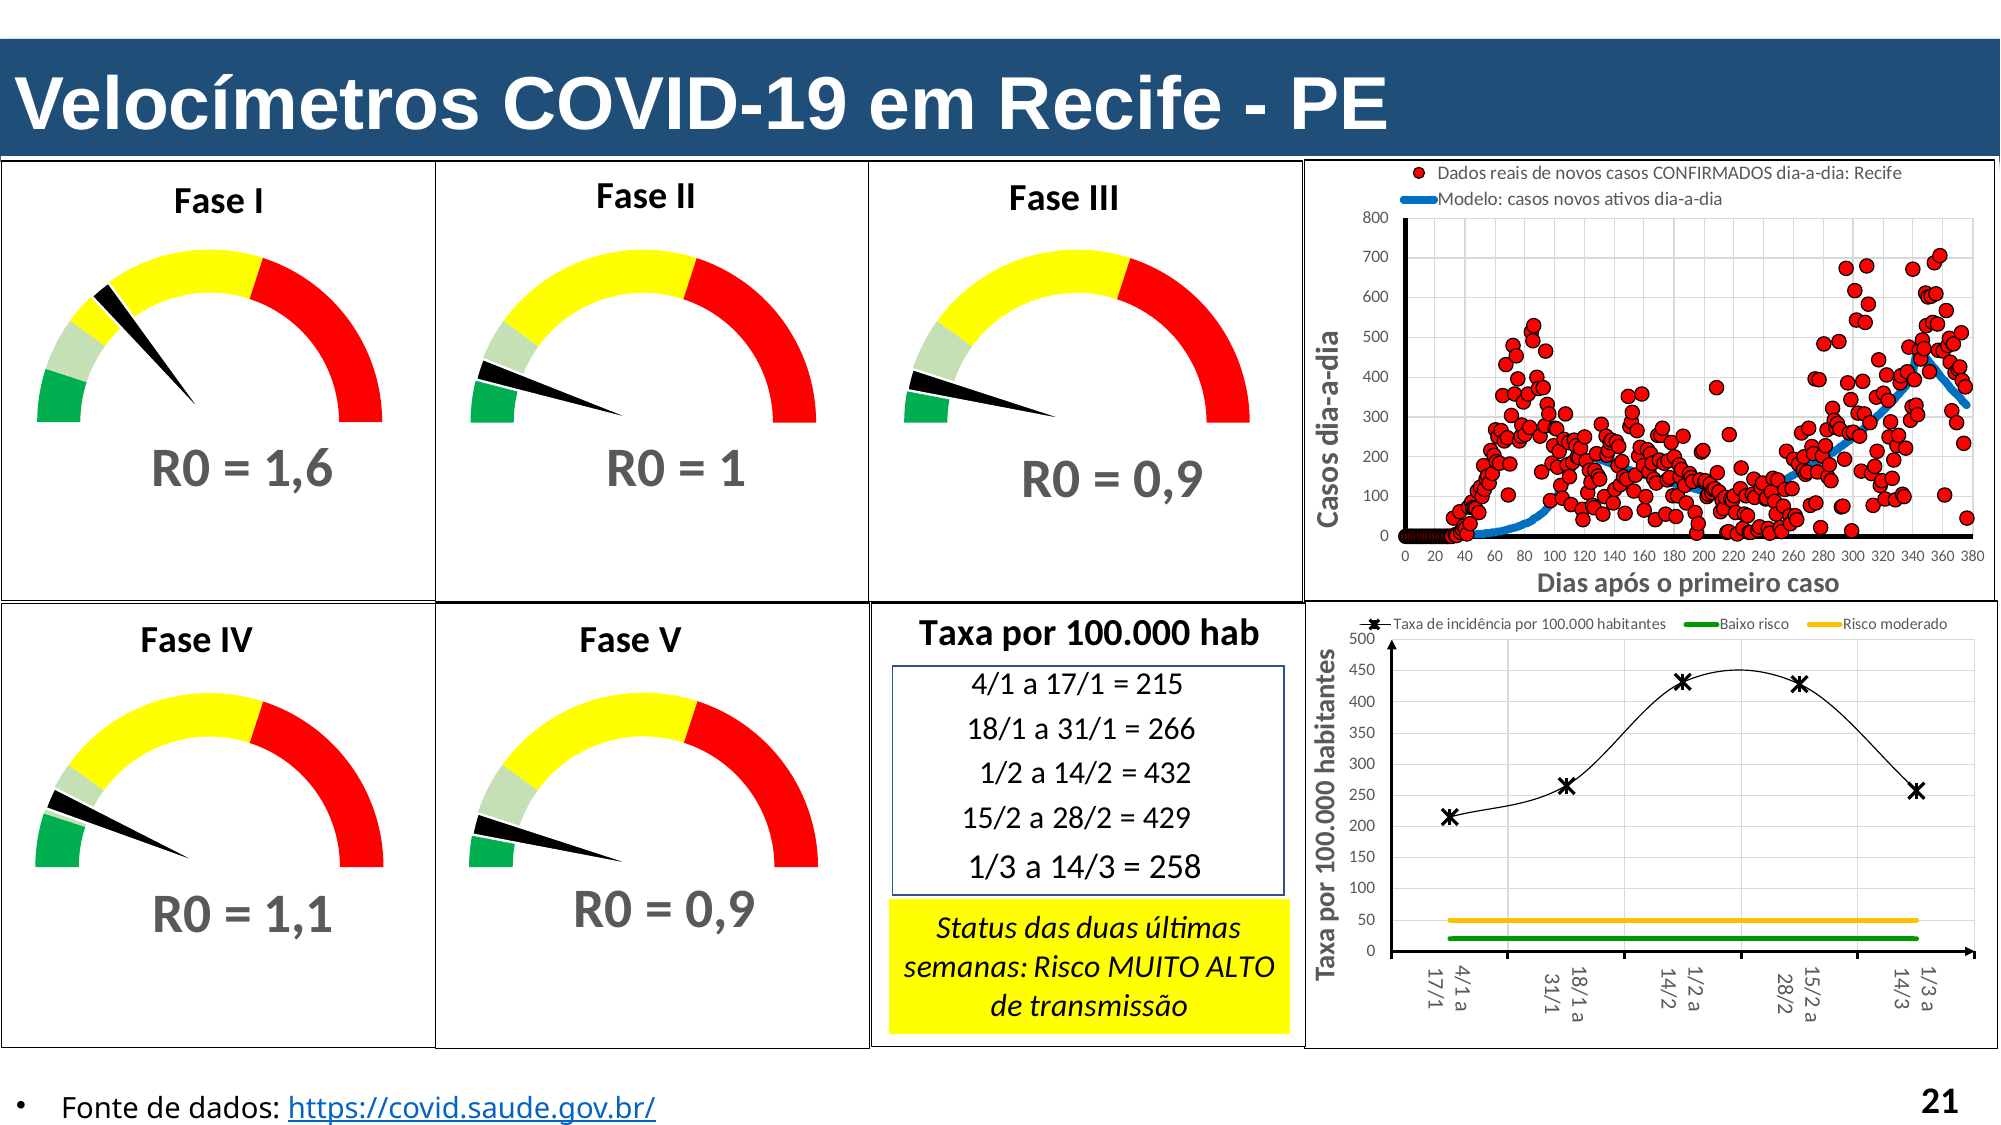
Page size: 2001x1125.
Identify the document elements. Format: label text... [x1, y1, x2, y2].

picture [0, 156, 2000, 1051]
text_box Fonte de dados: https://covid.saude.gov.br/ [1, 1061, 1985, 1125]
text_box 21 [1884, 1071, 1997, 1125]
text_box Velocímetros COVID-19 em Recife - PE [0, 47, 1995, 153]
text_box [0, 38, 2000, 156]
